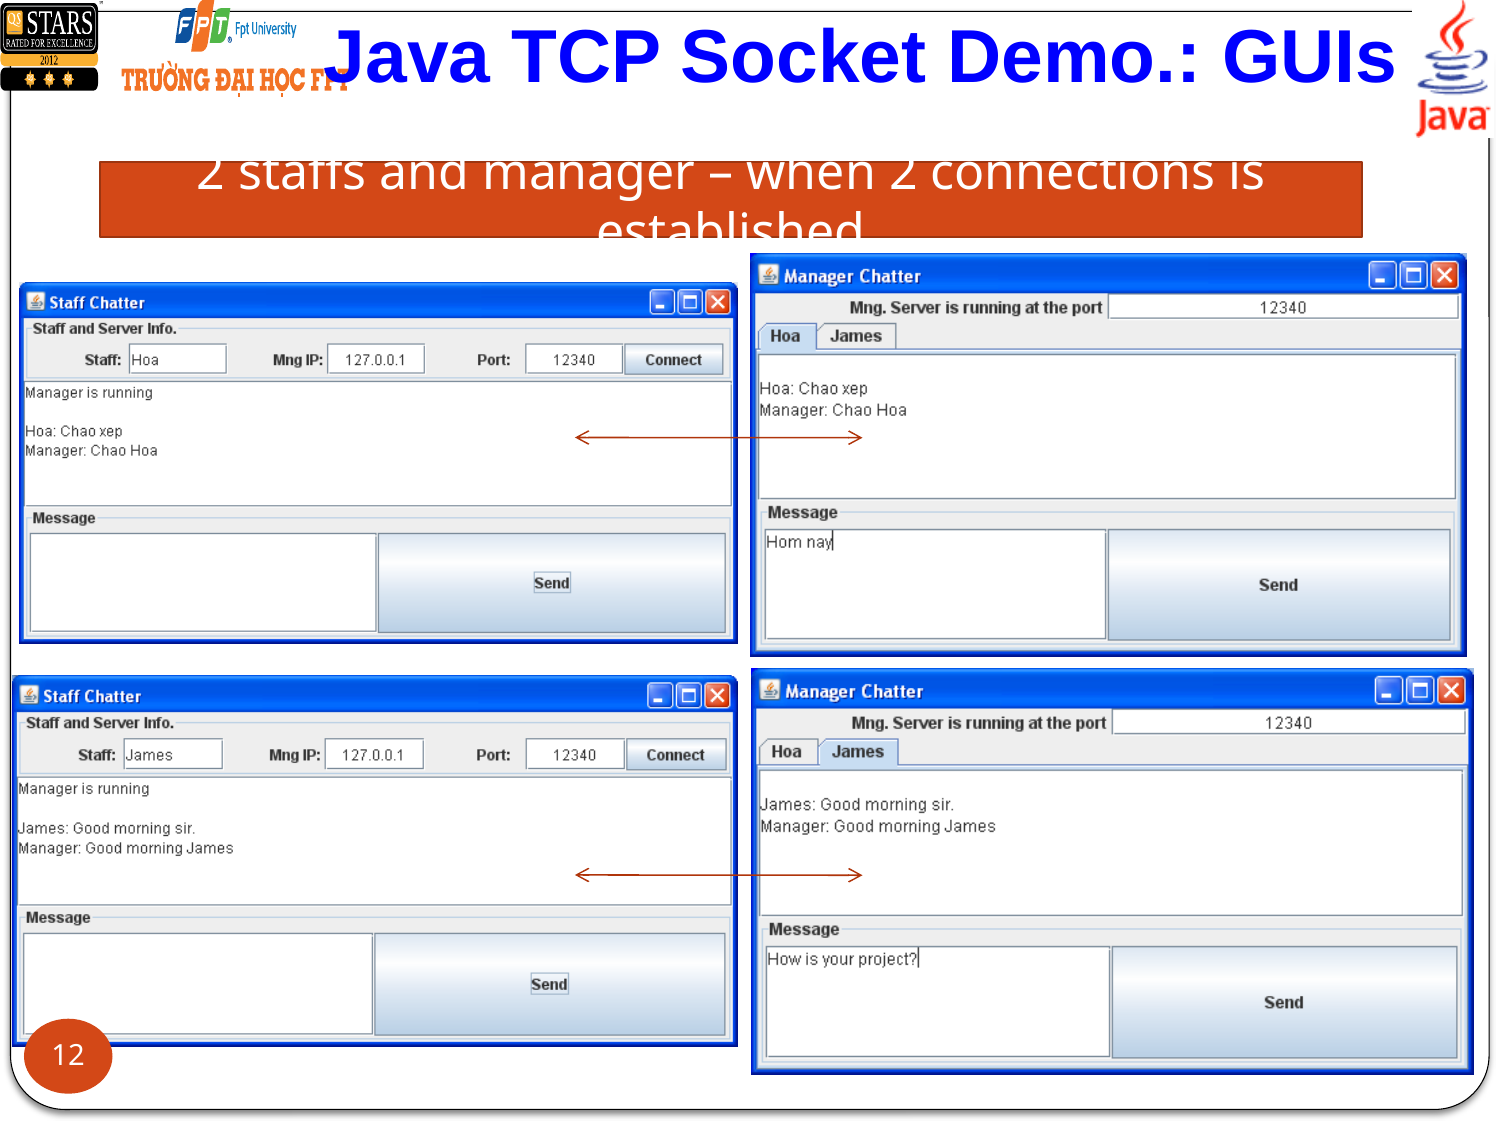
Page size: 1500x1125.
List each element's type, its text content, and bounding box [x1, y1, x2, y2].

picture [749, 253, 1467, 657]
picture [751, 668, 1474, 1076]
picture [1412, 0, 1494, 138]
picture [19, 281, 738, 645]
title Java TCP Socket Demo.: GUIs [150, 0, 1413, 113]
text_box 2 staffs and manager – when 2 connections is established [99, 161, 1363, 238]
slide_number 12 [24, 1057, 113, 1094]
picture [12, 674, 738, 1048]
